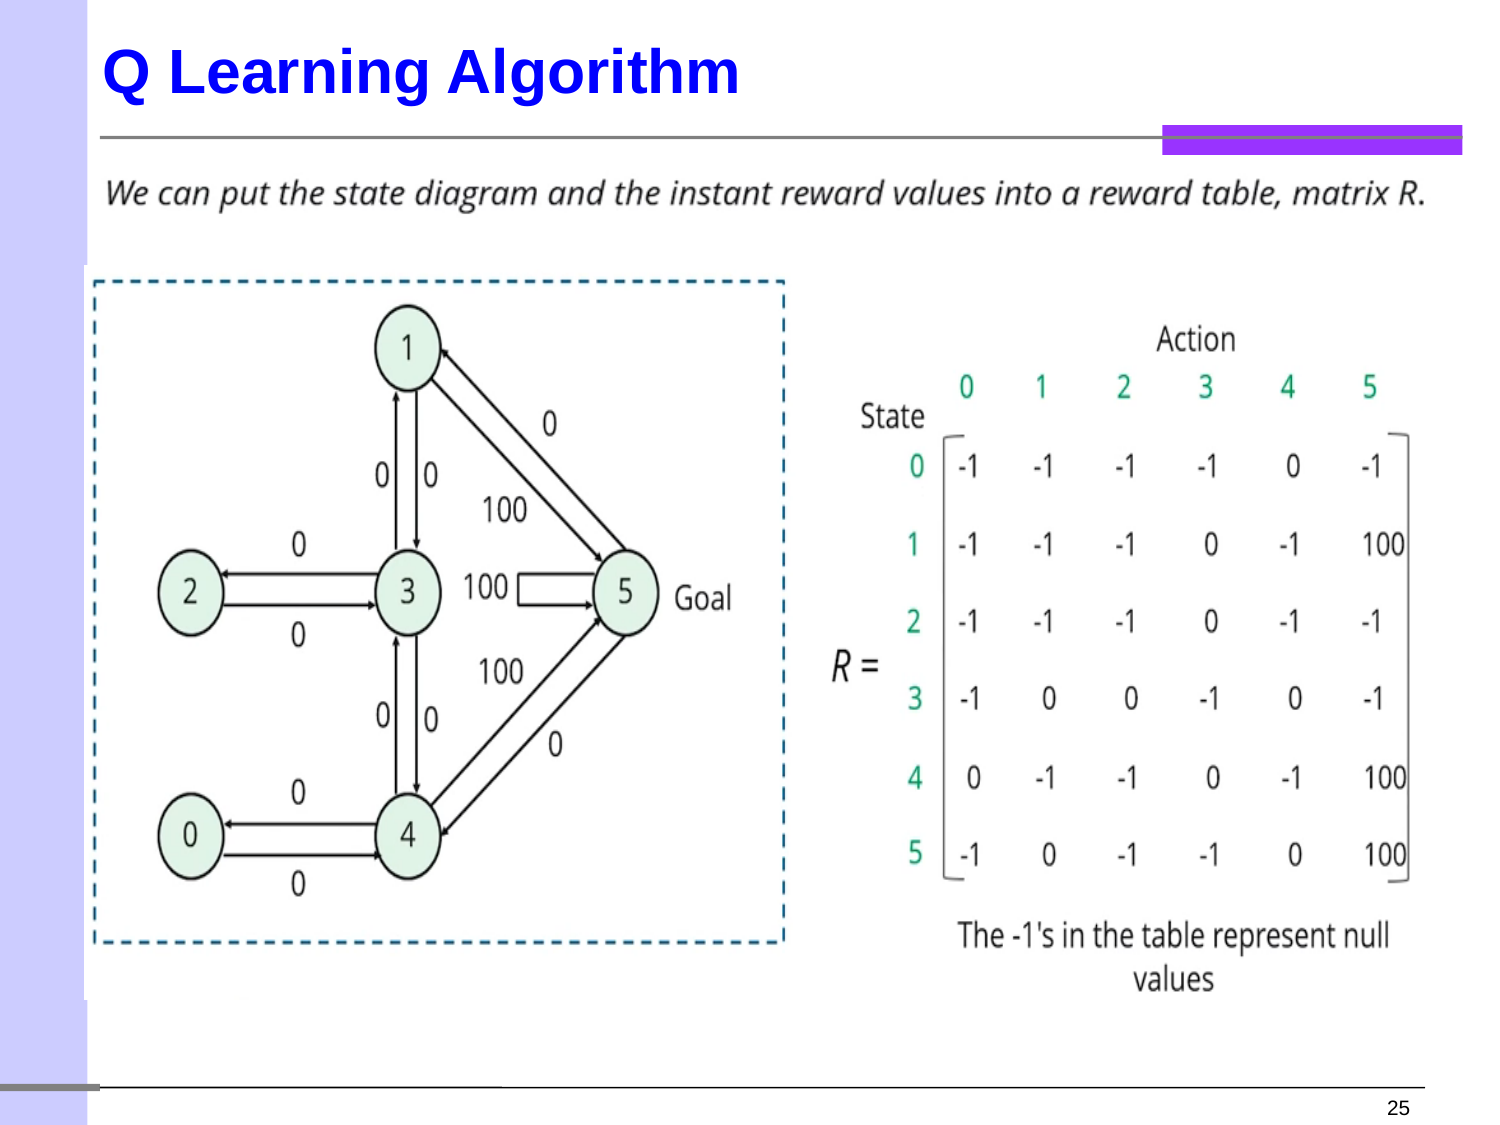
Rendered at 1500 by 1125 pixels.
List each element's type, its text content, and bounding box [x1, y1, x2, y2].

picture [84, 264, 1436, 1001]
picture [99, 168, 1438, 222]
title Q Learning Algorithm [87, 0, 1438, 138]
slide_number 25 [1337, 1087, 1426, 1125]
